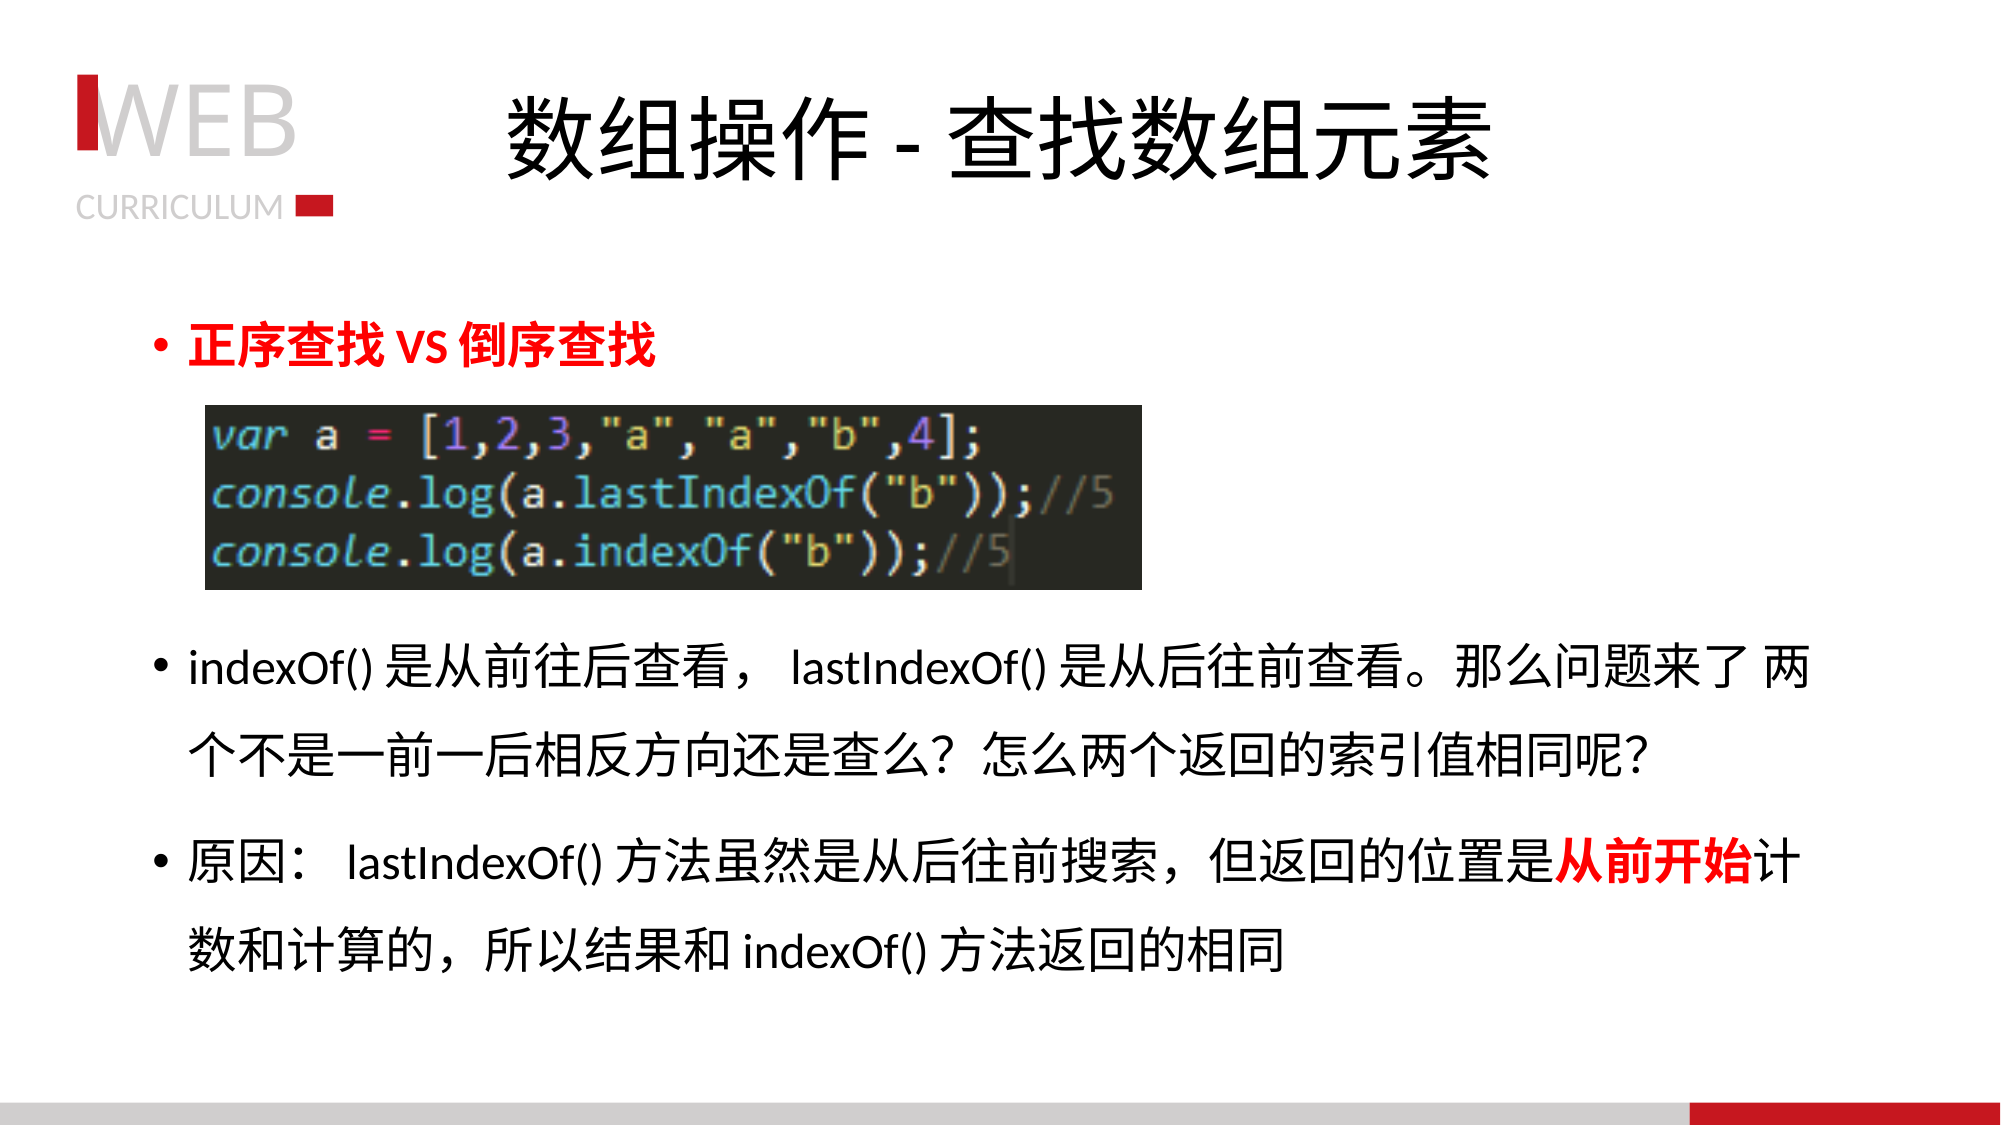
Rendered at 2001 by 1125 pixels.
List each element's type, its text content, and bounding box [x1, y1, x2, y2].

title 数组操作-查找数组元素 [137, 59, 1863, 228]
list 正序查找VS倒序查找 indexOf()是从前往后查看，lastIndexOf()是从后往前查看。那么问题来了 两个不是一前一后相反方向还是查么？怎么两个返回的索引值相同呢？ 原因：lastIndexOf()方法虽然是从后往前搜索，但返回的位置是从前开始计数和计算的，所以结果和indexOf()方法返回的相同 [137, 277, 1863, 992]
picture [205, 405, 1142, 590]
